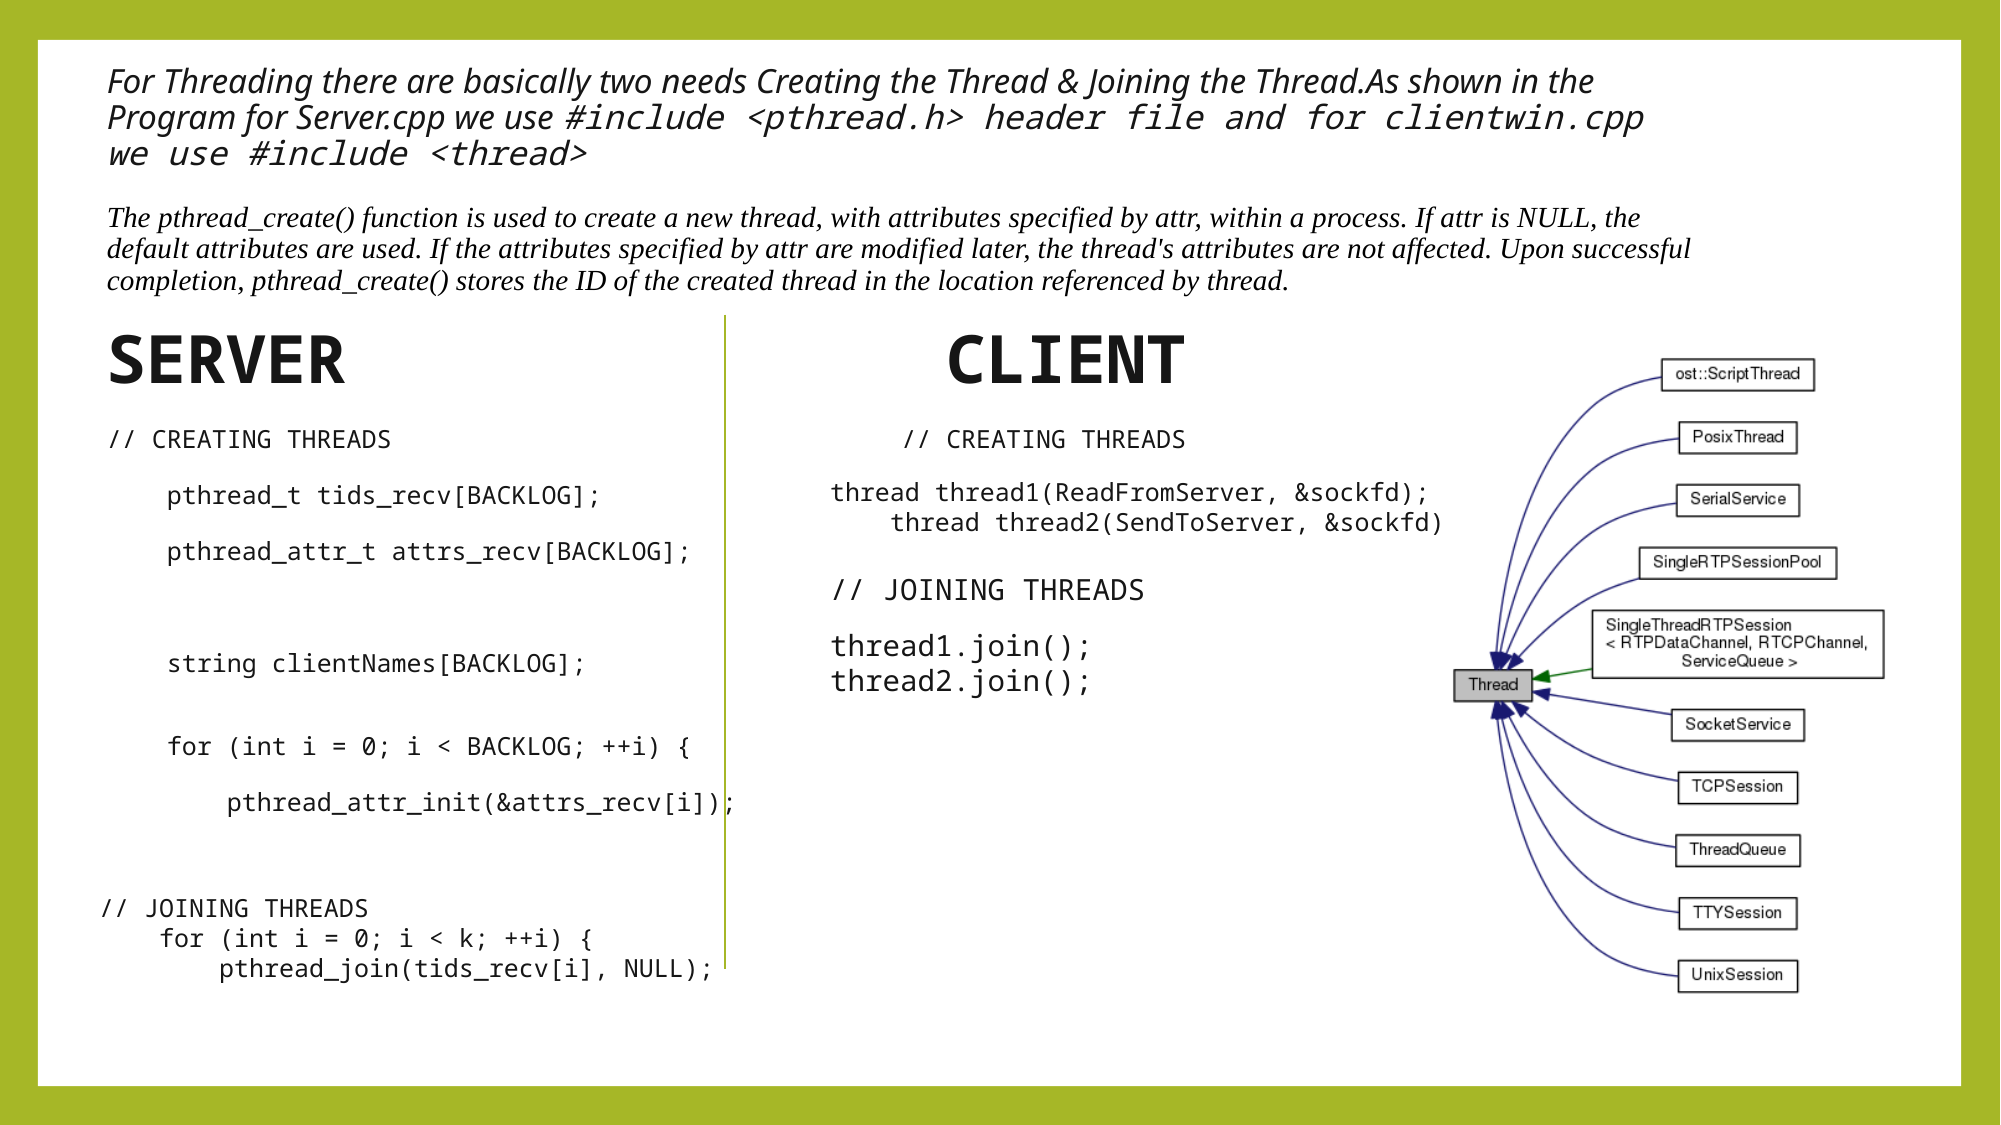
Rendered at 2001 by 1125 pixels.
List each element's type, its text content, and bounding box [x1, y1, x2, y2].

picture [1447, 352, 1890, 1001]
text_box thread1.join(); thread2.join(); [815, 620, 1441, 740]
text_box // JOINING THREADS for (int i = 0; i < k; ++i) { pthread_join(tids_recv[i], NULL); [84, 885, 1033, 1050]
list For Threading there are basically two needs Creating the Thread & Joining the Thread.As shown in the Program for Server.cpp we use #include <pthread.h> header file and for clientwin.cpp we use #include <thread> The pthread_create() function is used to create a new thread, with attributes specified by attr, within a process. If attr is NULL, the default attributes are used. If the attributes specified by attr are modified later, the thread's attributes are not affected. Upon successful completion, pthread_create() stores the ID of the created thread in the location referenced by thread. SERVER CLIENT // CREATING THREADS // CREATING THREADS pthread_t tids_recv[BACKLOG]; pthread_attr_t attrs_recv[BACKLOG]; string clientNames[BACKLOG]; for (int i = 0; i < BACKLOG; ++i) { pthread_attr_init(&attrs_recv[i]); [84, 57, 1718, 1000]
text_box thread thread1(ReadFromServer, &sockfd); thread thread2(SendToServer, &sockfd); // JOINING THREADS [815, 468, 1441, 620]
